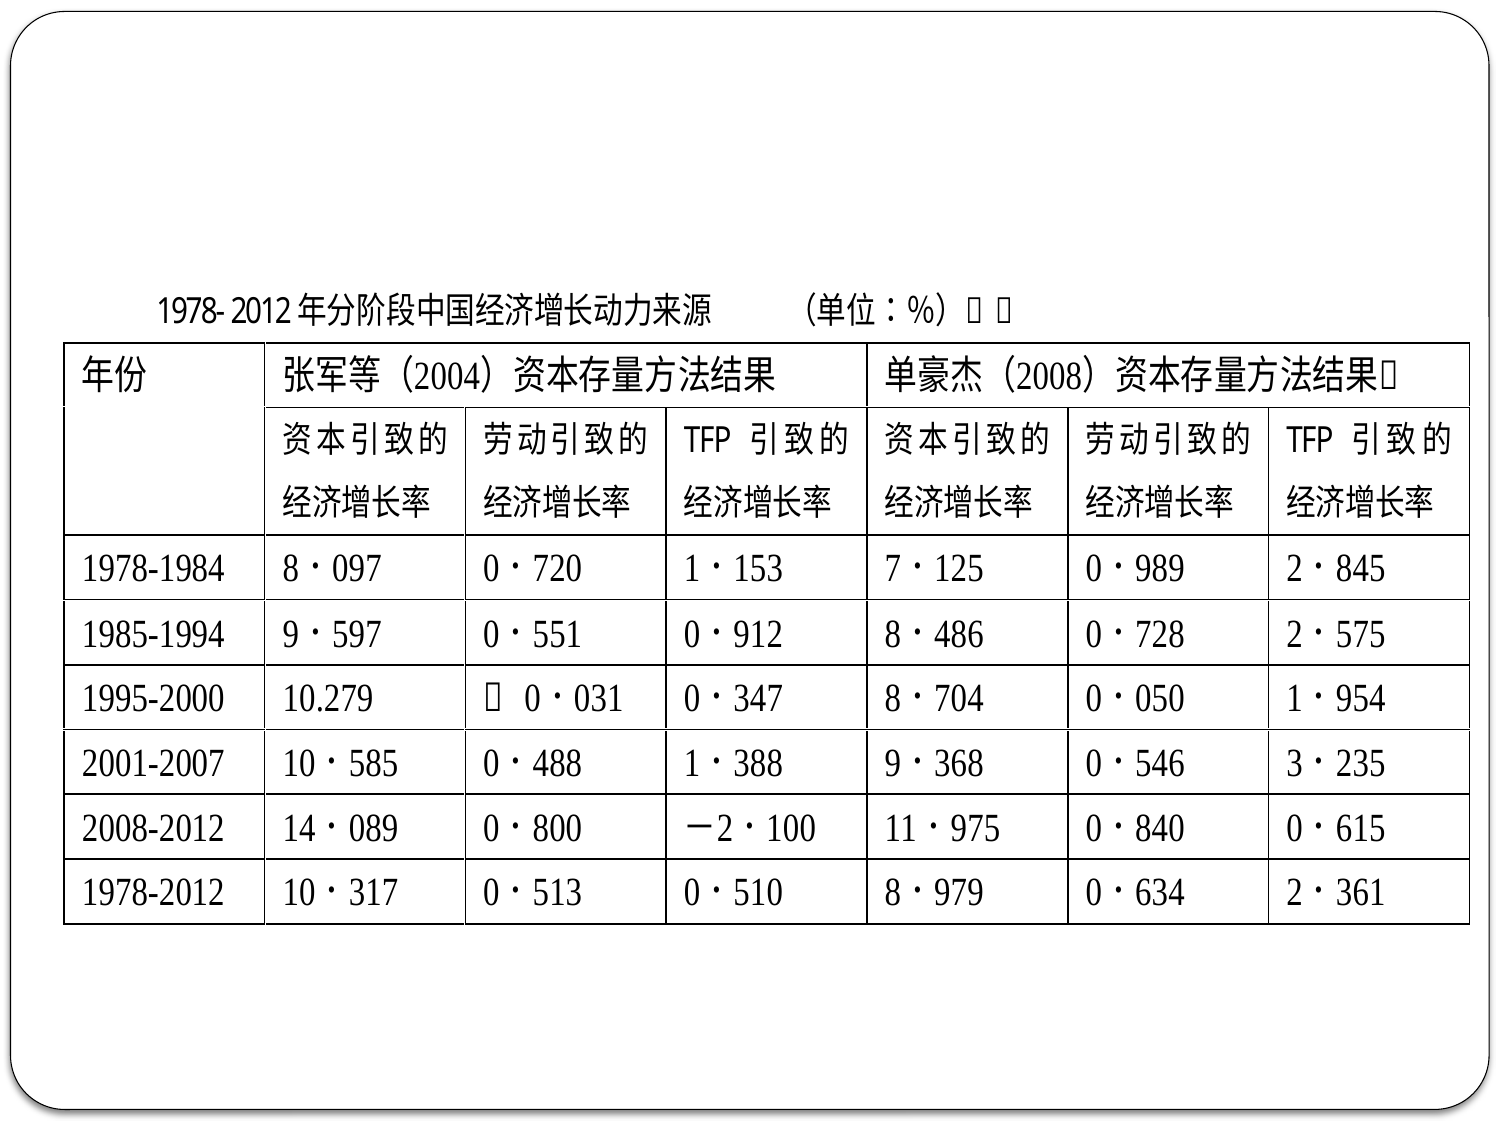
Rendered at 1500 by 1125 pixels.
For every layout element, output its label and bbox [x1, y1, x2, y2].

picture [62, 278, 1471, 988]
